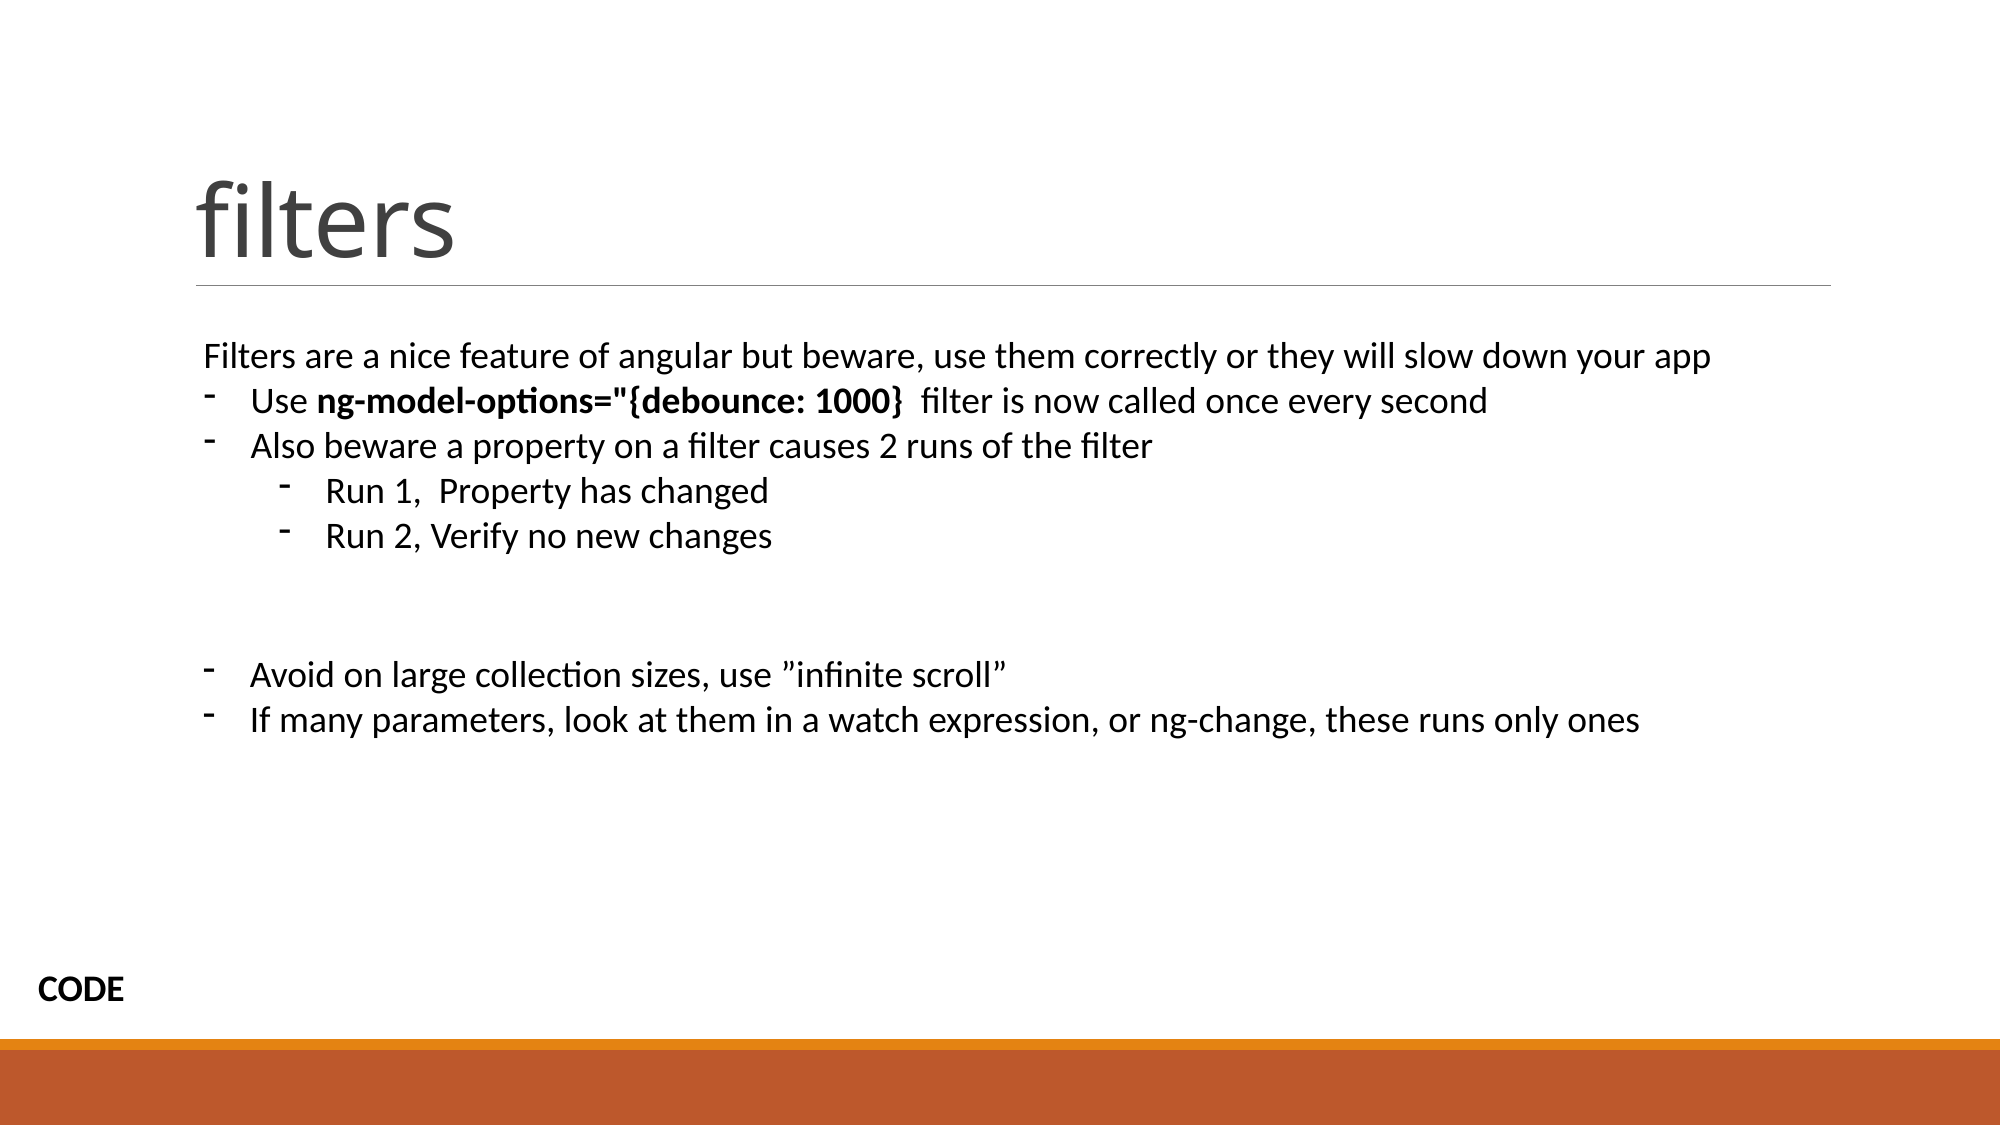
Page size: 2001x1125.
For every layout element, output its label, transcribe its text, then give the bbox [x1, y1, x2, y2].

text_box CODE [23, 956, 140, 1016]
text_box Filters are a nice feature of angular but beware, use them correctly or they will slow down your app Use ng-model-options="{debounce: 1000} filter is now called once every second Also beware a property on a filter causes 2 runs of the filter Run 1, Property has changed Run 2, Verify no new changes [189, 323, 1729, 564]
text_box Avoid on large collection sizes, use ”infinite scroll” If many parameters, look at them in a watch expression, or ng-change, these runs only ones [188, 642, 1658, 748]
title filters [180, 47, 1830, 285]
